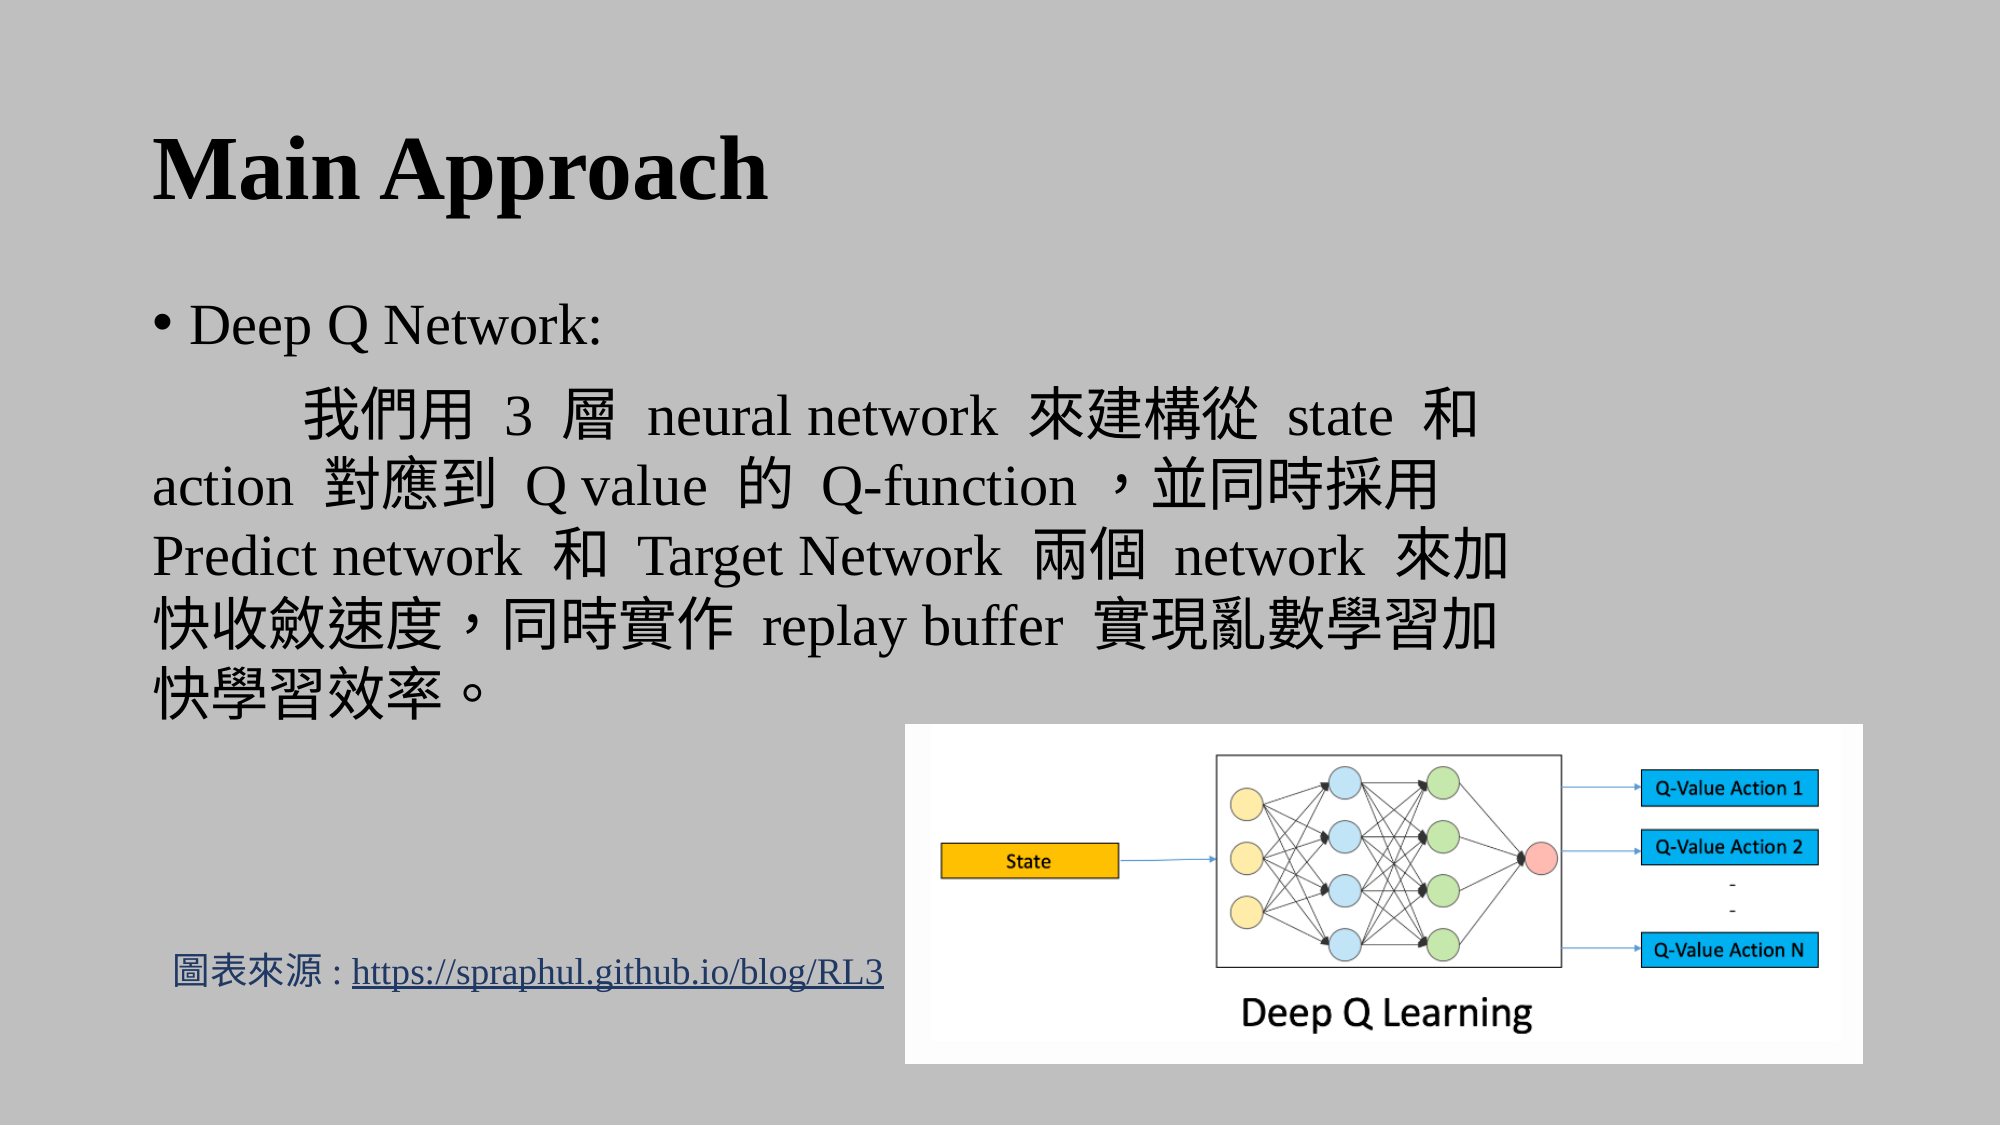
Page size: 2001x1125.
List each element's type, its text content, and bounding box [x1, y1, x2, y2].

text_box 圖表來源: https://spraphul.github.io/blog/RL3 [158, 939, 900, 1045]
title Main Approach [137, 61, 1863, 279]
picture [905, 724, 1863, 1064]
list Deep Q Network: 我們用 3 層 neural network 來建構從 state 和 action 對應到 Q value 的 Q-function，並同時採用 Predict network 和 Target Network 兩個 network 來加快收斂速度，同時實作 replay buffer 實現亂數學習加快學習效率。 [137, 278, 1566, 993]
